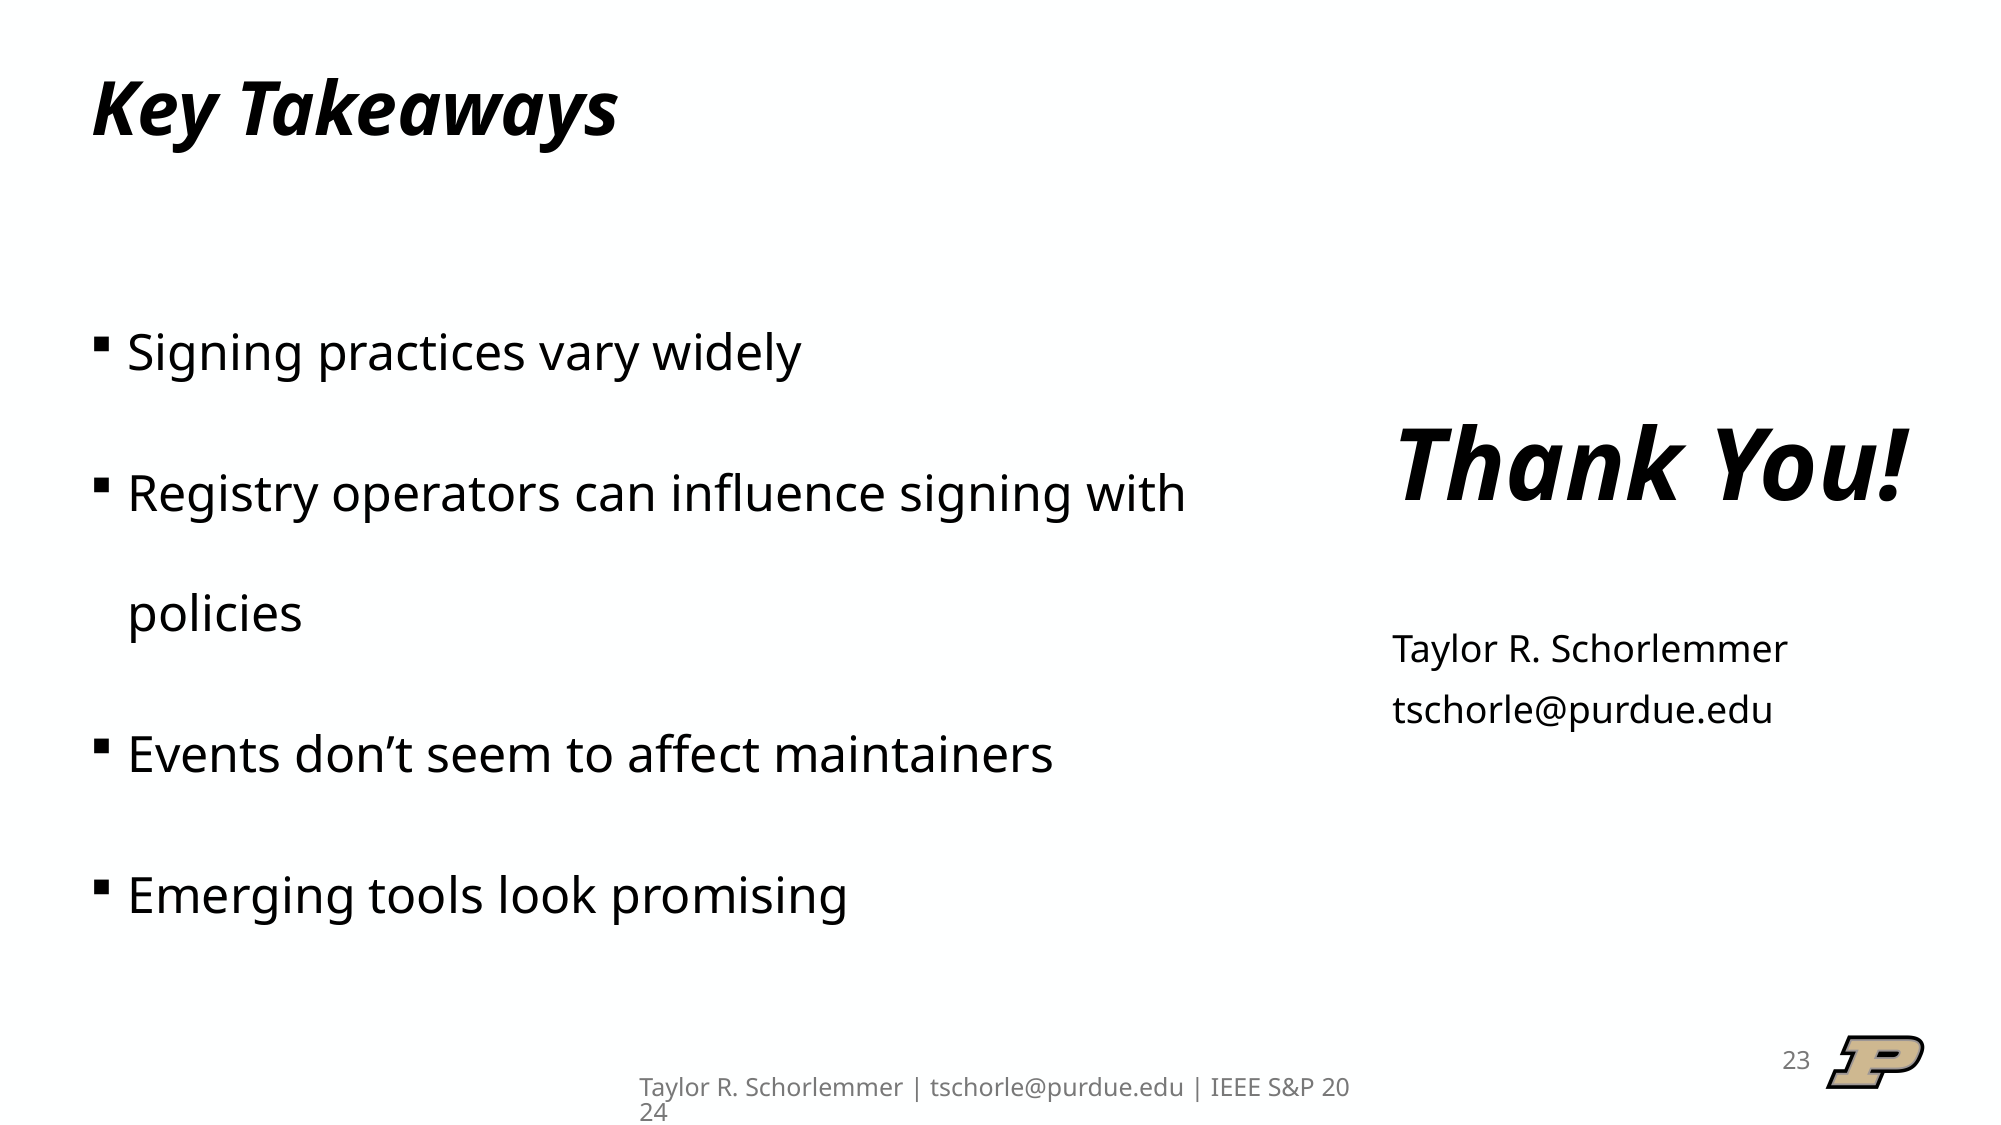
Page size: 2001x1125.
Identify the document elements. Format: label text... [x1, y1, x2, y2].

footer Taylor R. Schorlemmer | tschorle@purdue.edu | IEEE S&P 2024 [624, 1058, 1378, 1119]
title Key Takeaways [76, 63, 1925, 160]
list Signing practices vary widely Registry operators can influence signing with policies Events don’t seem to affect maintainers Emerging tools look promising [75, 253, 1357, 984]
text_box Thank You! [1377, 312, 2000, 622]
slide_number 23 [1631, 1031, 1826, 1092]
picture [1826, 1035, 1925, 1089]
text_box Taylor R. Schorlemmer tschorle@purdue.edu [1377, 622, 2000, 846]
